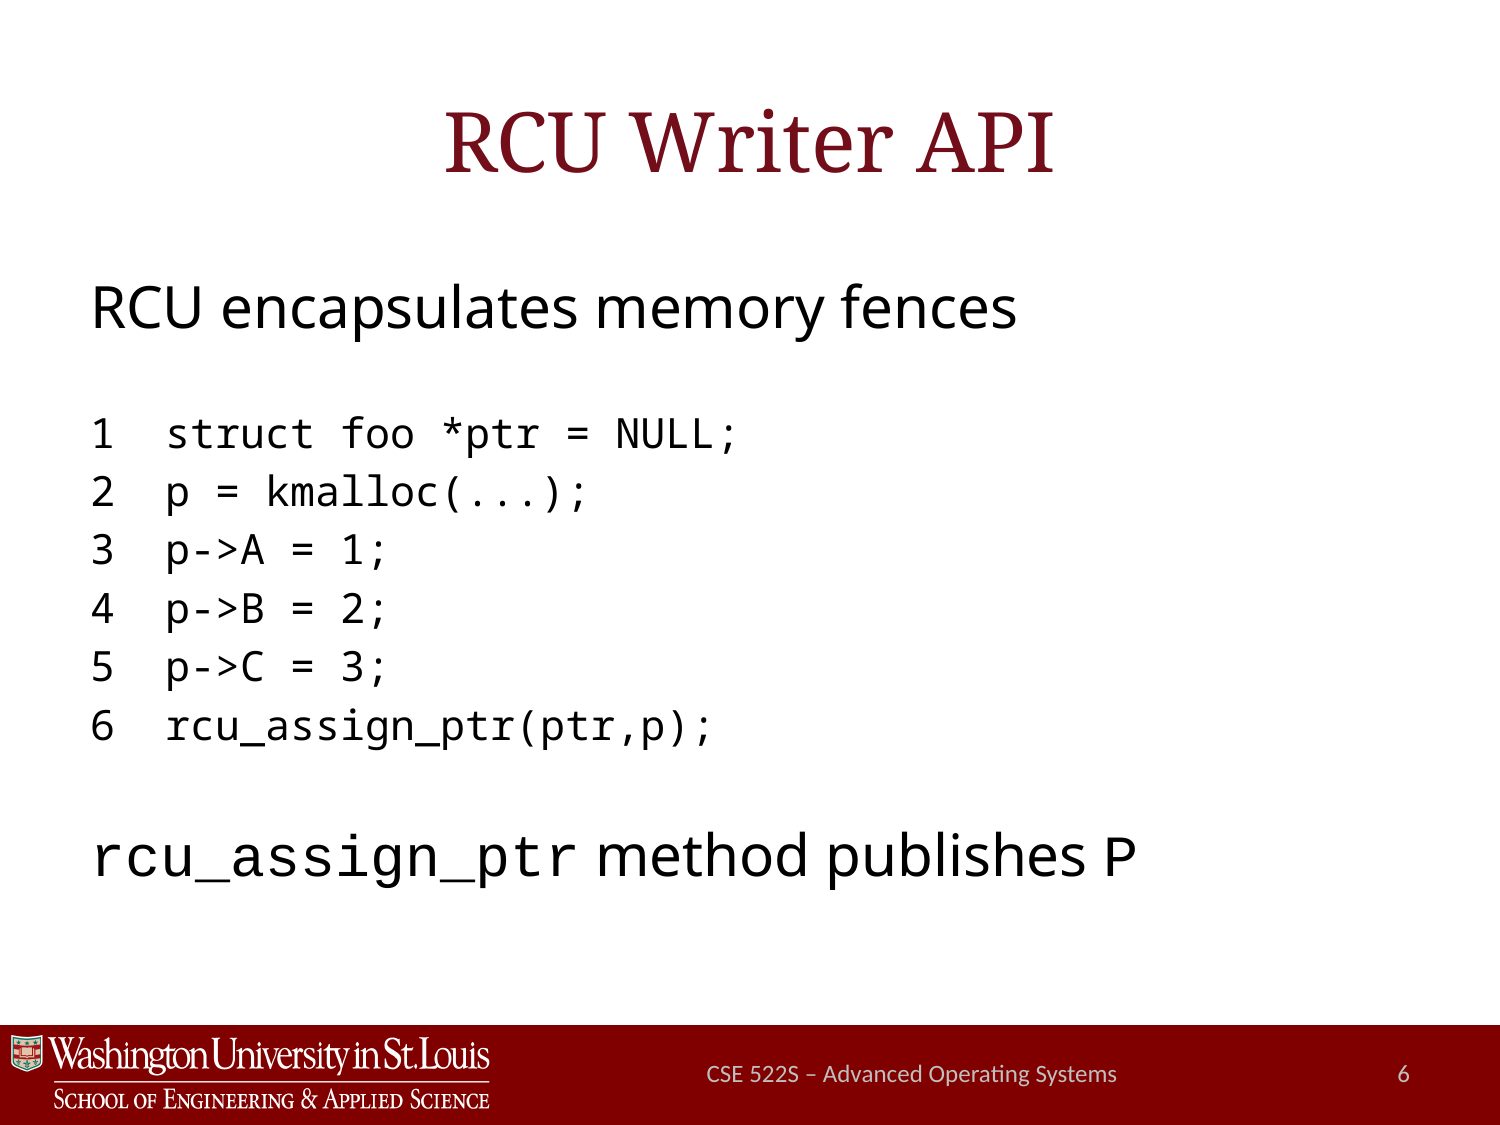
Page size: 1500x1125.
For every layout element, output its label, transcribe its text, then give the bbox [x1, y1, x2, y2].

footer CSE 522S – Advanced Operating Systems [675, 1042, 1074, 1103]
list RCU encapsulates memory fences struct foo *ptr = NULL; p = kmalloc(...); p->A = 1; p->B = 2; p->C = 3; rcu_assign_ptr(ptr,p); rcu_assign_ptr method publishes P [75, 262, 1425, 1005]
picture [0, 1005, 513, 1125]
title RCU Writer API [75, 45, 1425, 233]
slide_number 6 [1074, 1042, 1425, 1103]
